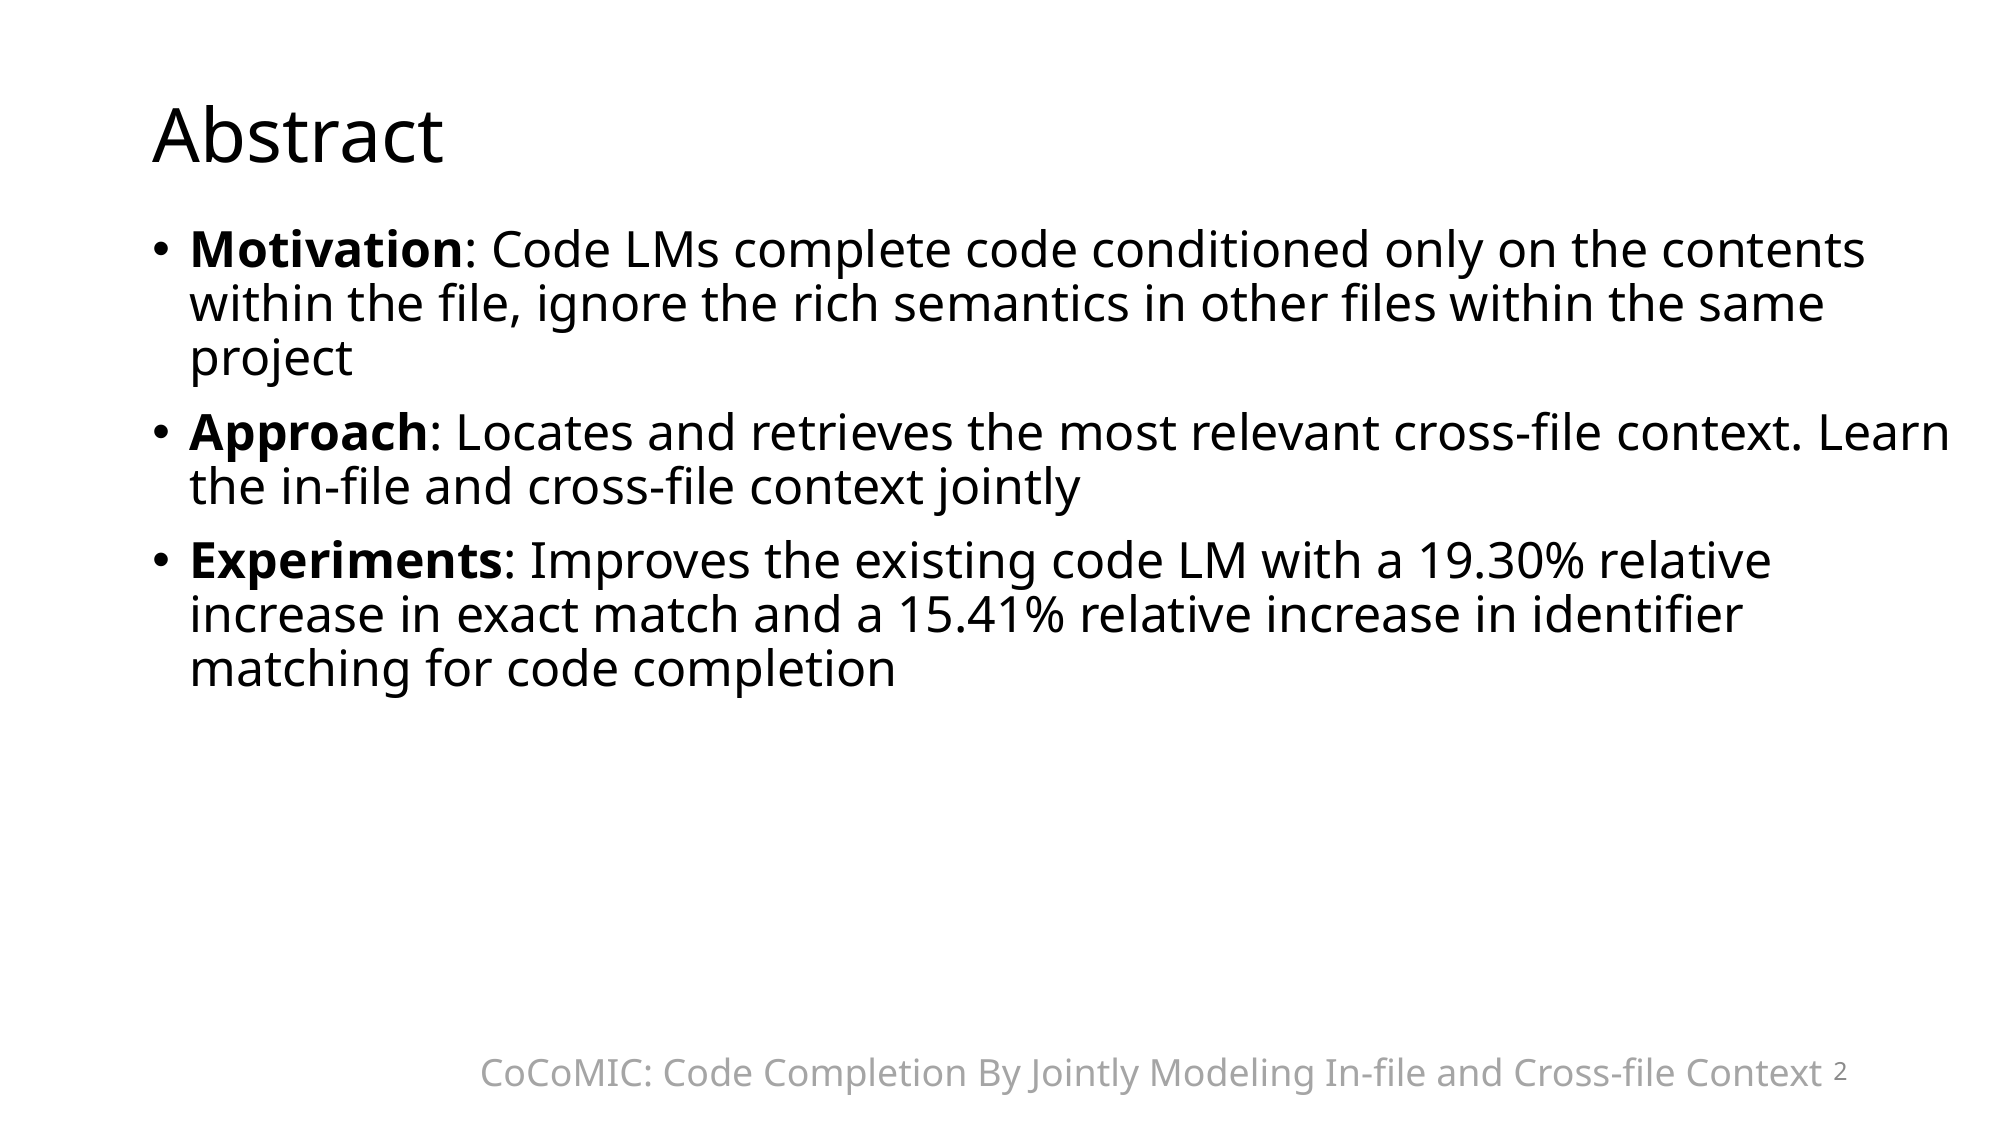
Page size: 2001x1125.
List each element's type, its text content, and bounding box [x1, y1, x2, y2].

list Motivation: Code LMs complete code conditioned only on the contents within the file, ignore the rich semantics in other files within the same project Approach: Locates and retrieves the most relevant cross-file context. Learn the in-file and cross-file context jointly Experiments: Improves the existing code LM with a 19.30% relative increase in exact match and a 15.41% relative increase in identifier matching for code completion [137, 216, 1975, 987]
title Abstract [137, 87, 1863, 190]
text_box CoCoMIC: Code Completion By Jointly Modeling In-file and Cross-file Context [465, 1041, 1839, 1102]
slide_number 2 [1412, 1042, 1863, 1103]
